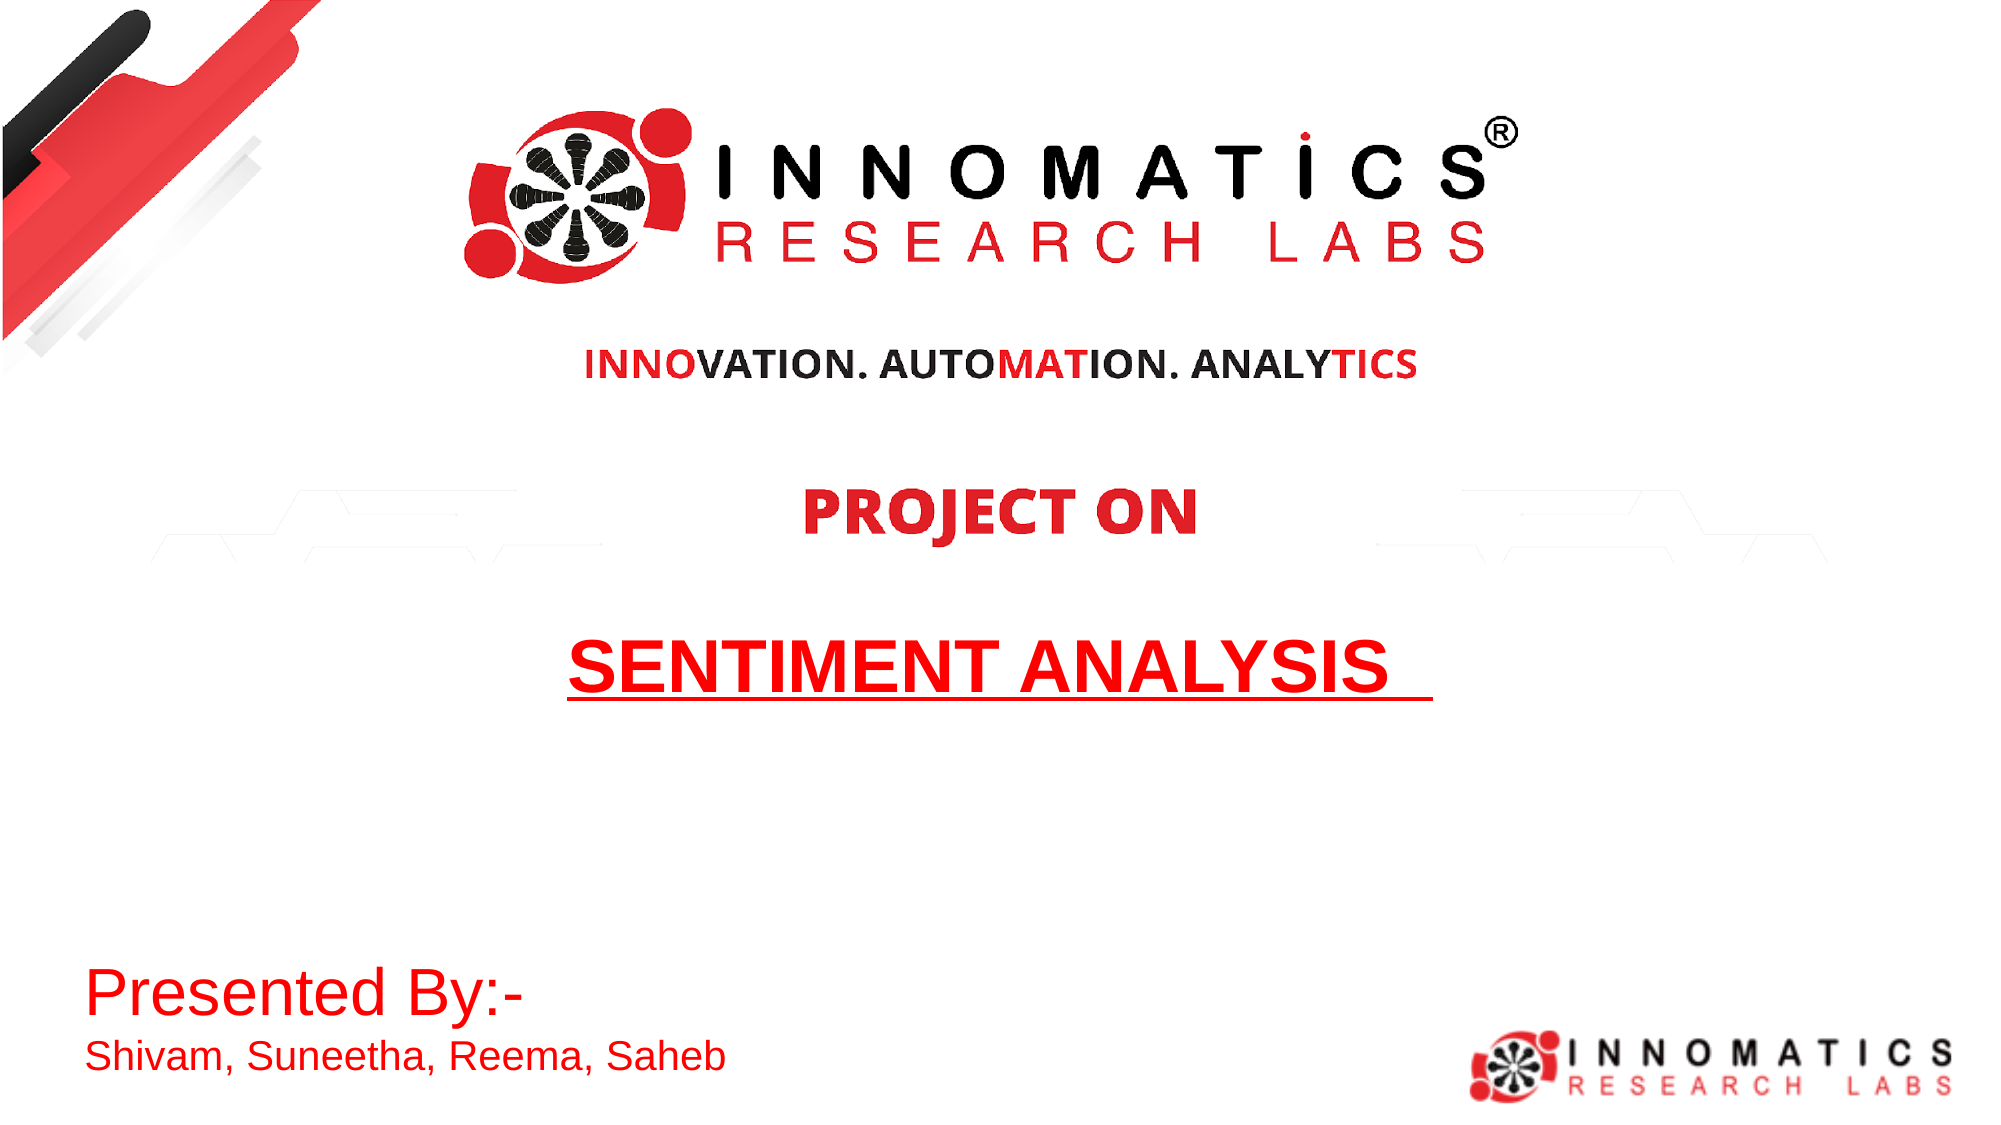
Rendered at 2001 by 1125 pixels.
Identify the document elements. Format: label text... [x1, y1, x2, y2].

picture [1445, 1014, 1975, 1125]
text_box Presented By:- Shivam, Suneetha, Reema, Saheb [69, 941, 742, 1087]
text_box SENTIMENT ANALYSIS [405, 609, 1595, 715]
picture [0, 0, 2000, 563]
